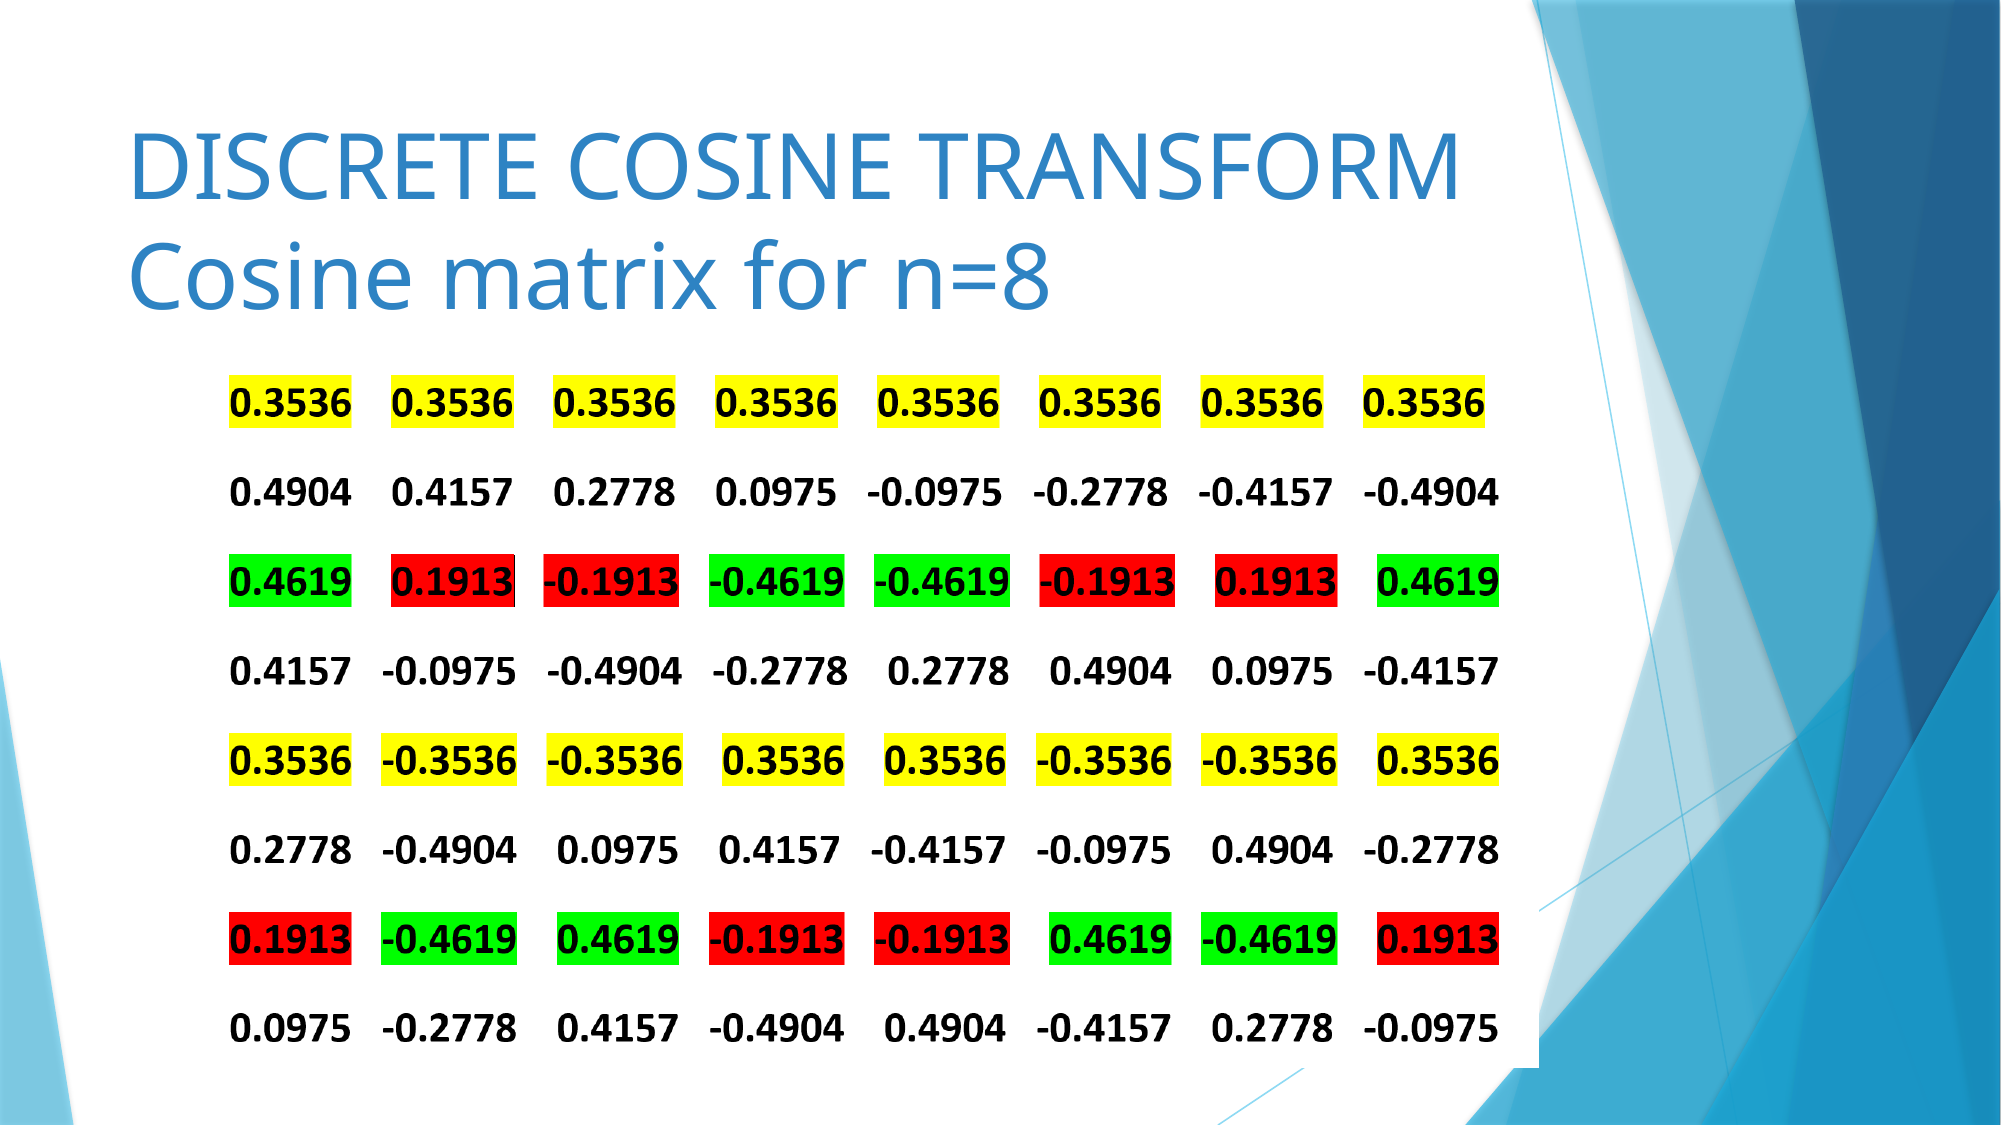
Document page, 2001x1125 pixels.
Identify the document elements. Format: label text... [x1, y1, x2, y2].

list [216, 365, 1539, 1069]
title DISCRETE COSINE TRANSFORM Cosine matrix for n=8 [111, 99, 1522, 317]
